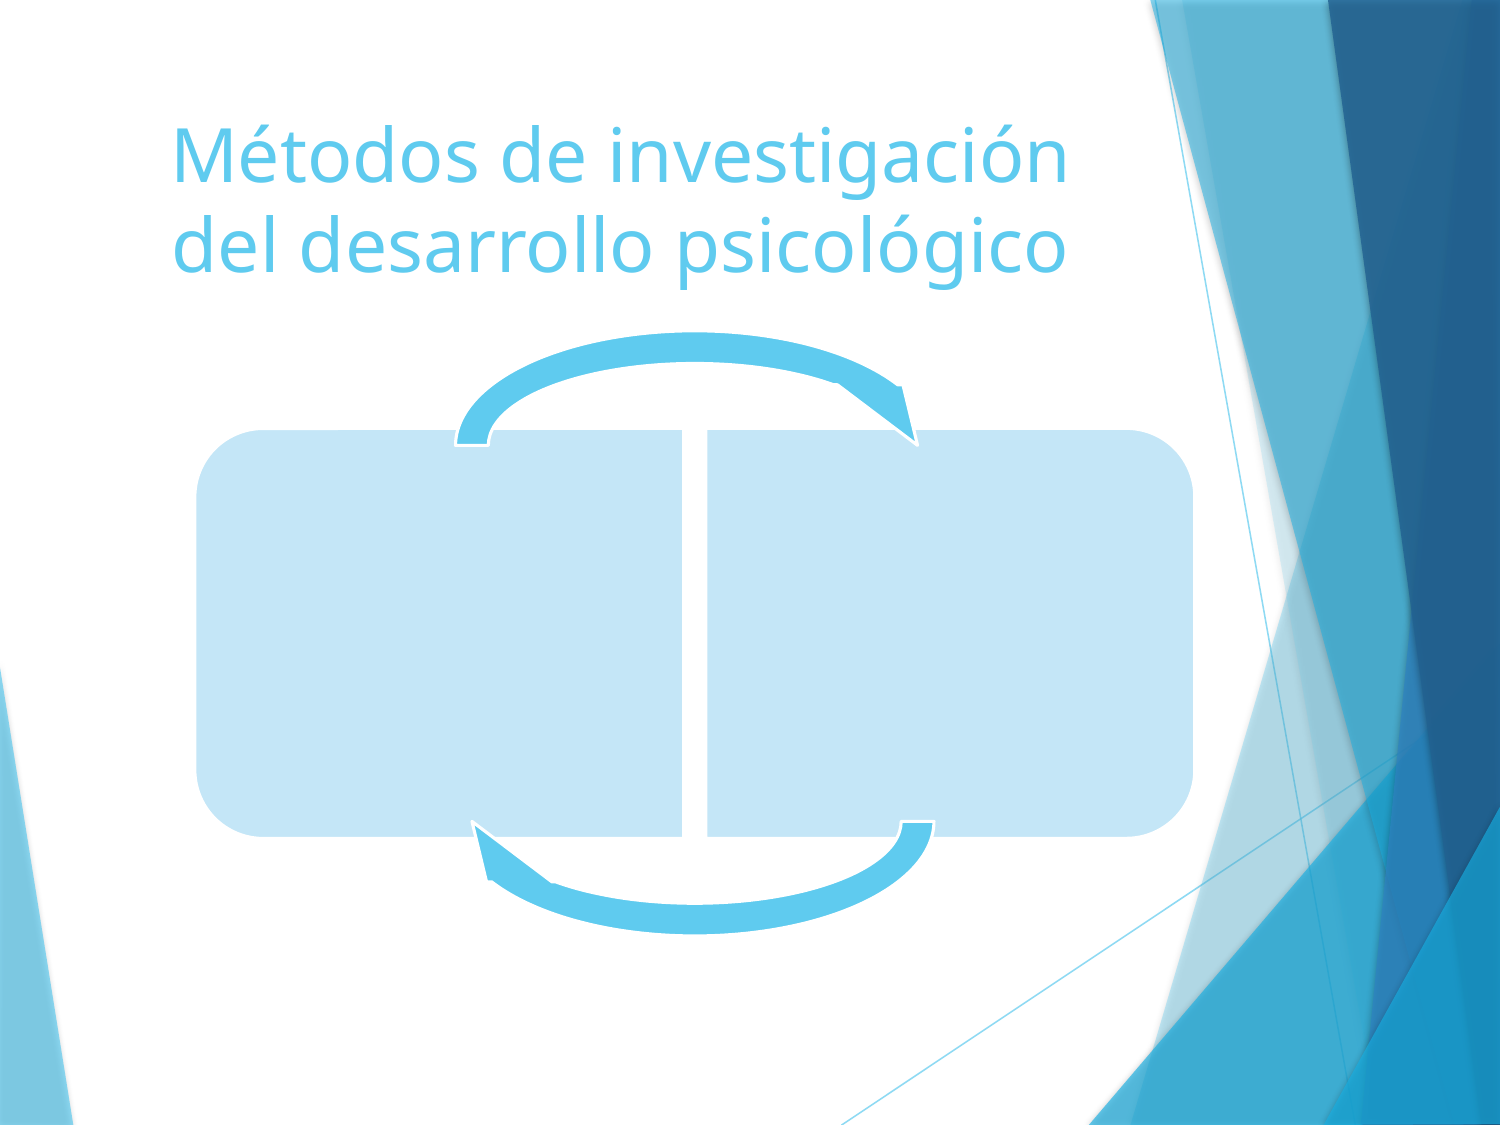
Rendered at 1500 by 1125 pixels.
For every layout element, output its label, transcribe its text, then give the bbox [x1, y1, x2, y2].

title Métodos de investigación del desarrollo psicológico [99, 99, 1142, 317]
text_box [194, 313, 1196, 953]
